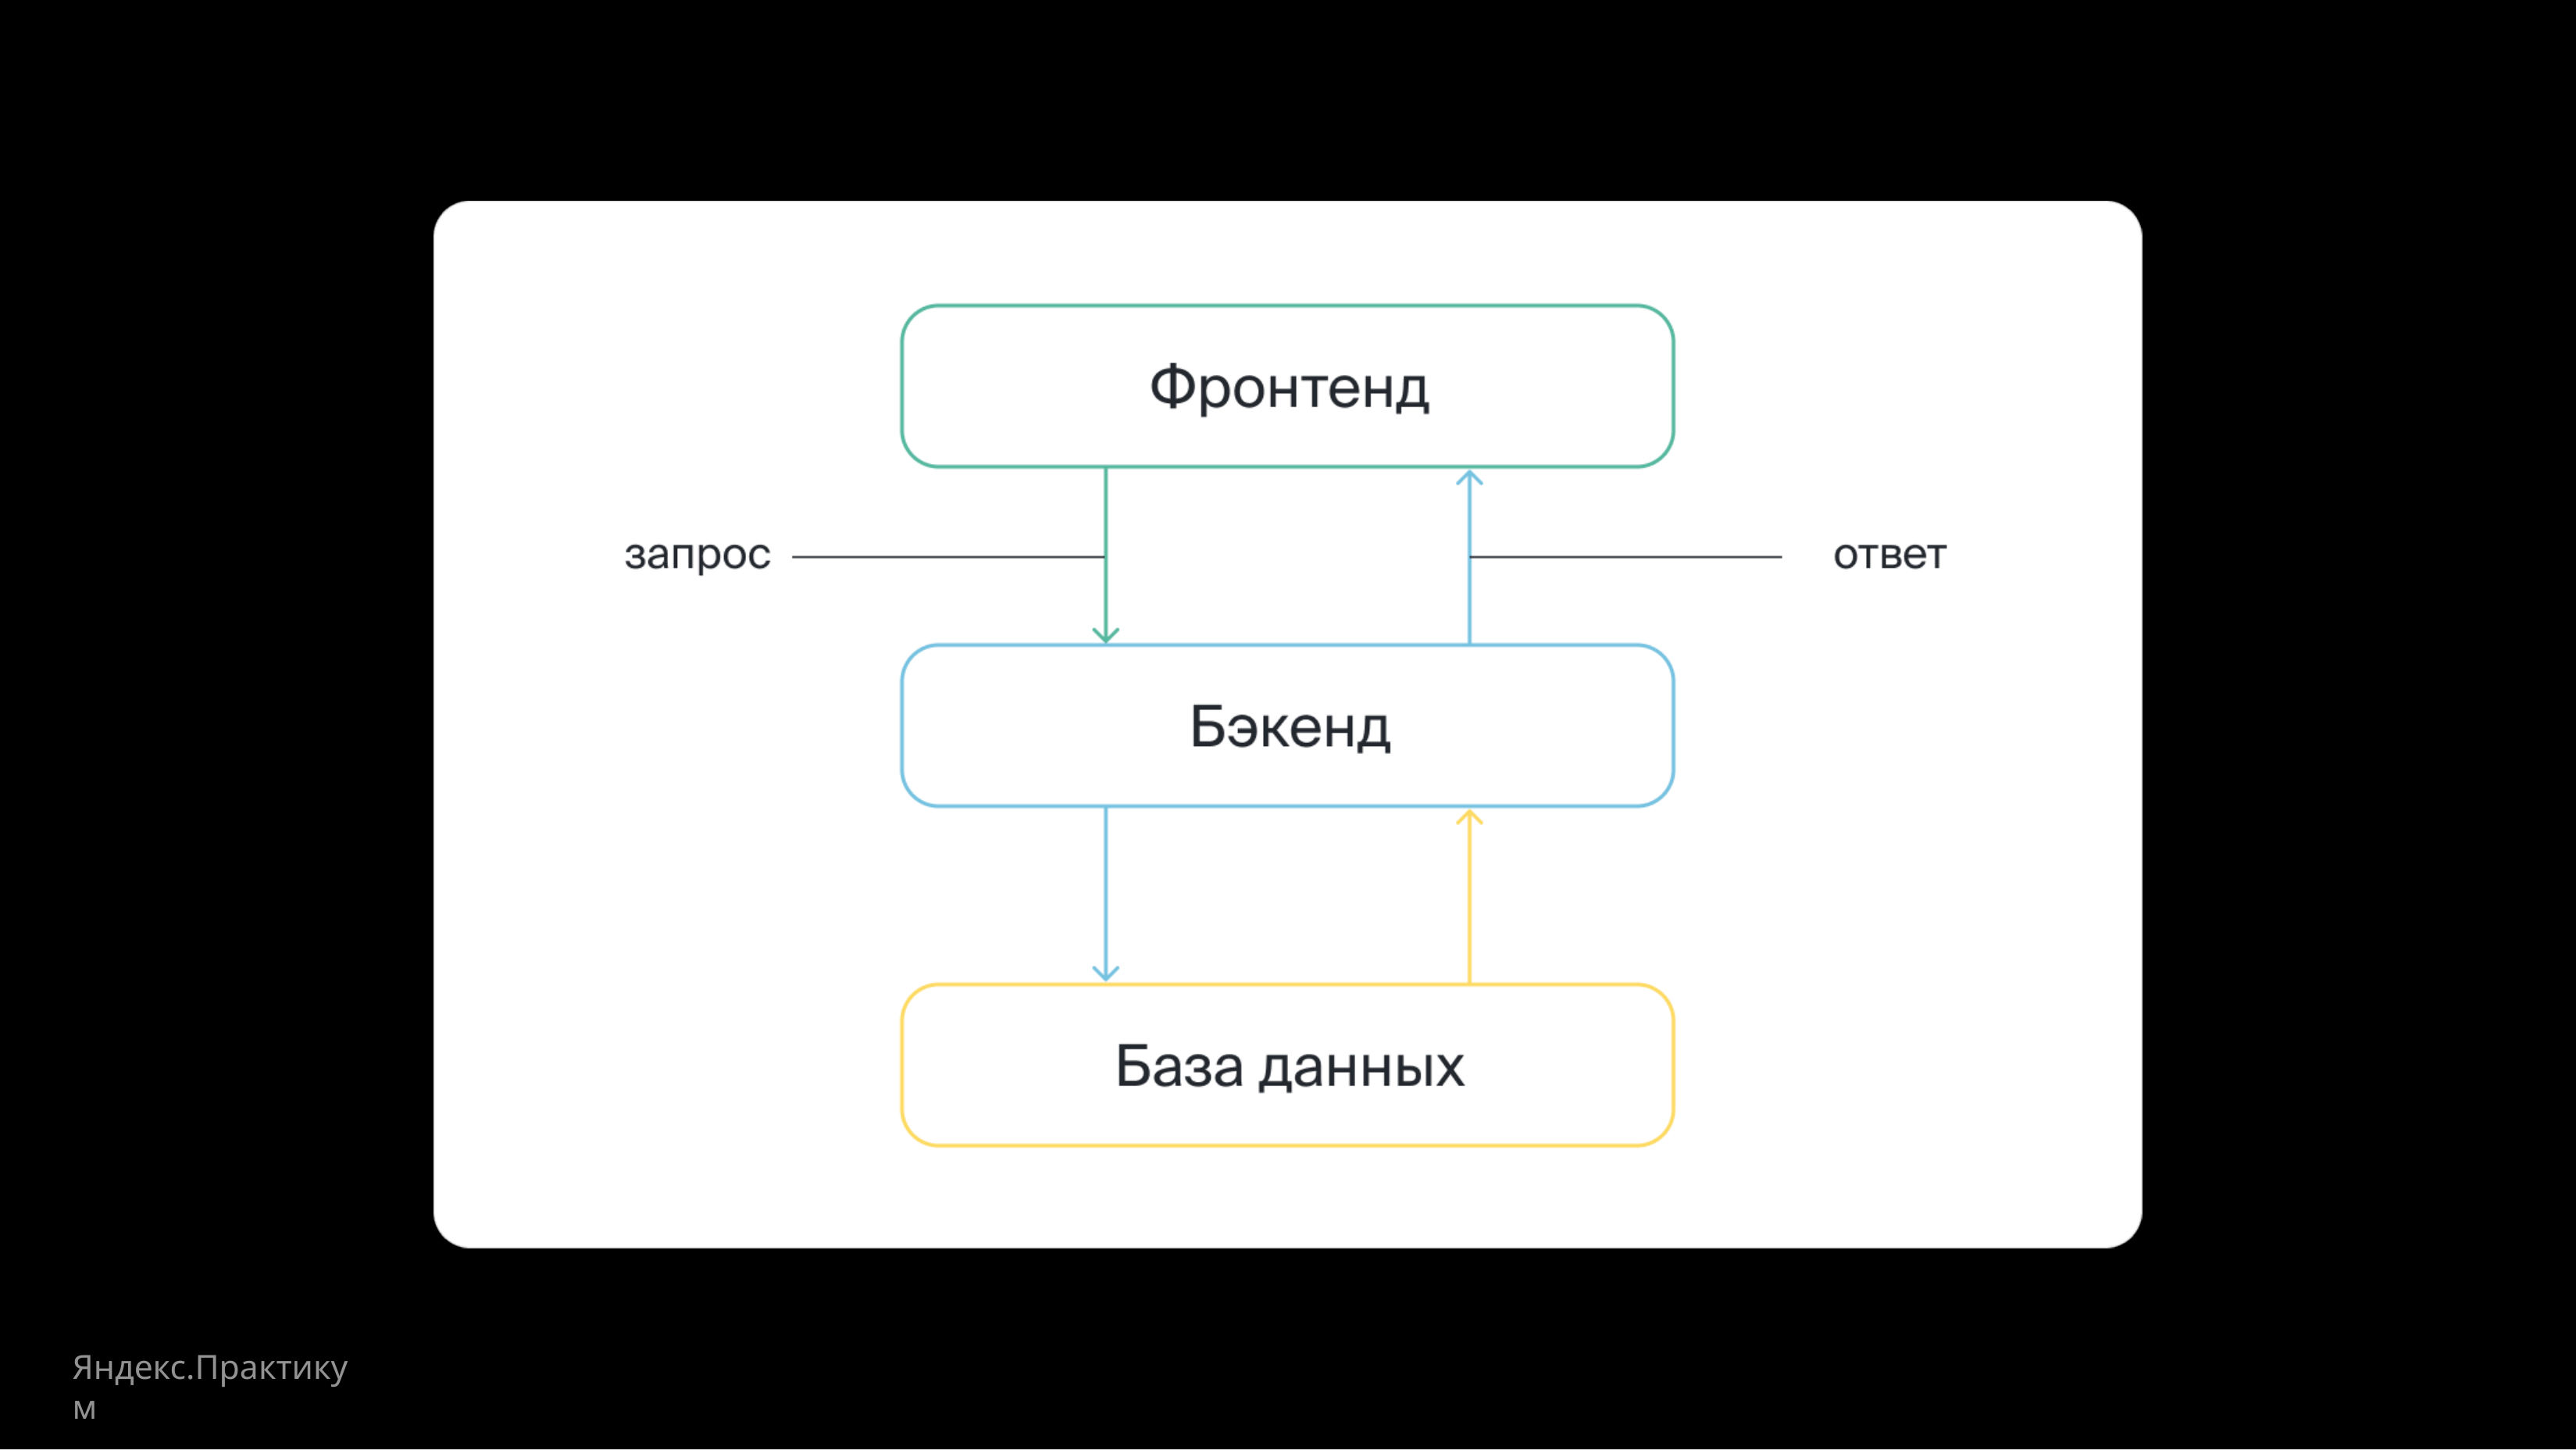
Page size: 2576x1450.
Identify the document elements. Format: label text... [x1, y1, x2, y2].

text_box Яндекс.Практикум [70, 1346, 365, 1426]
picture [433, 201, 2143, 1249]
